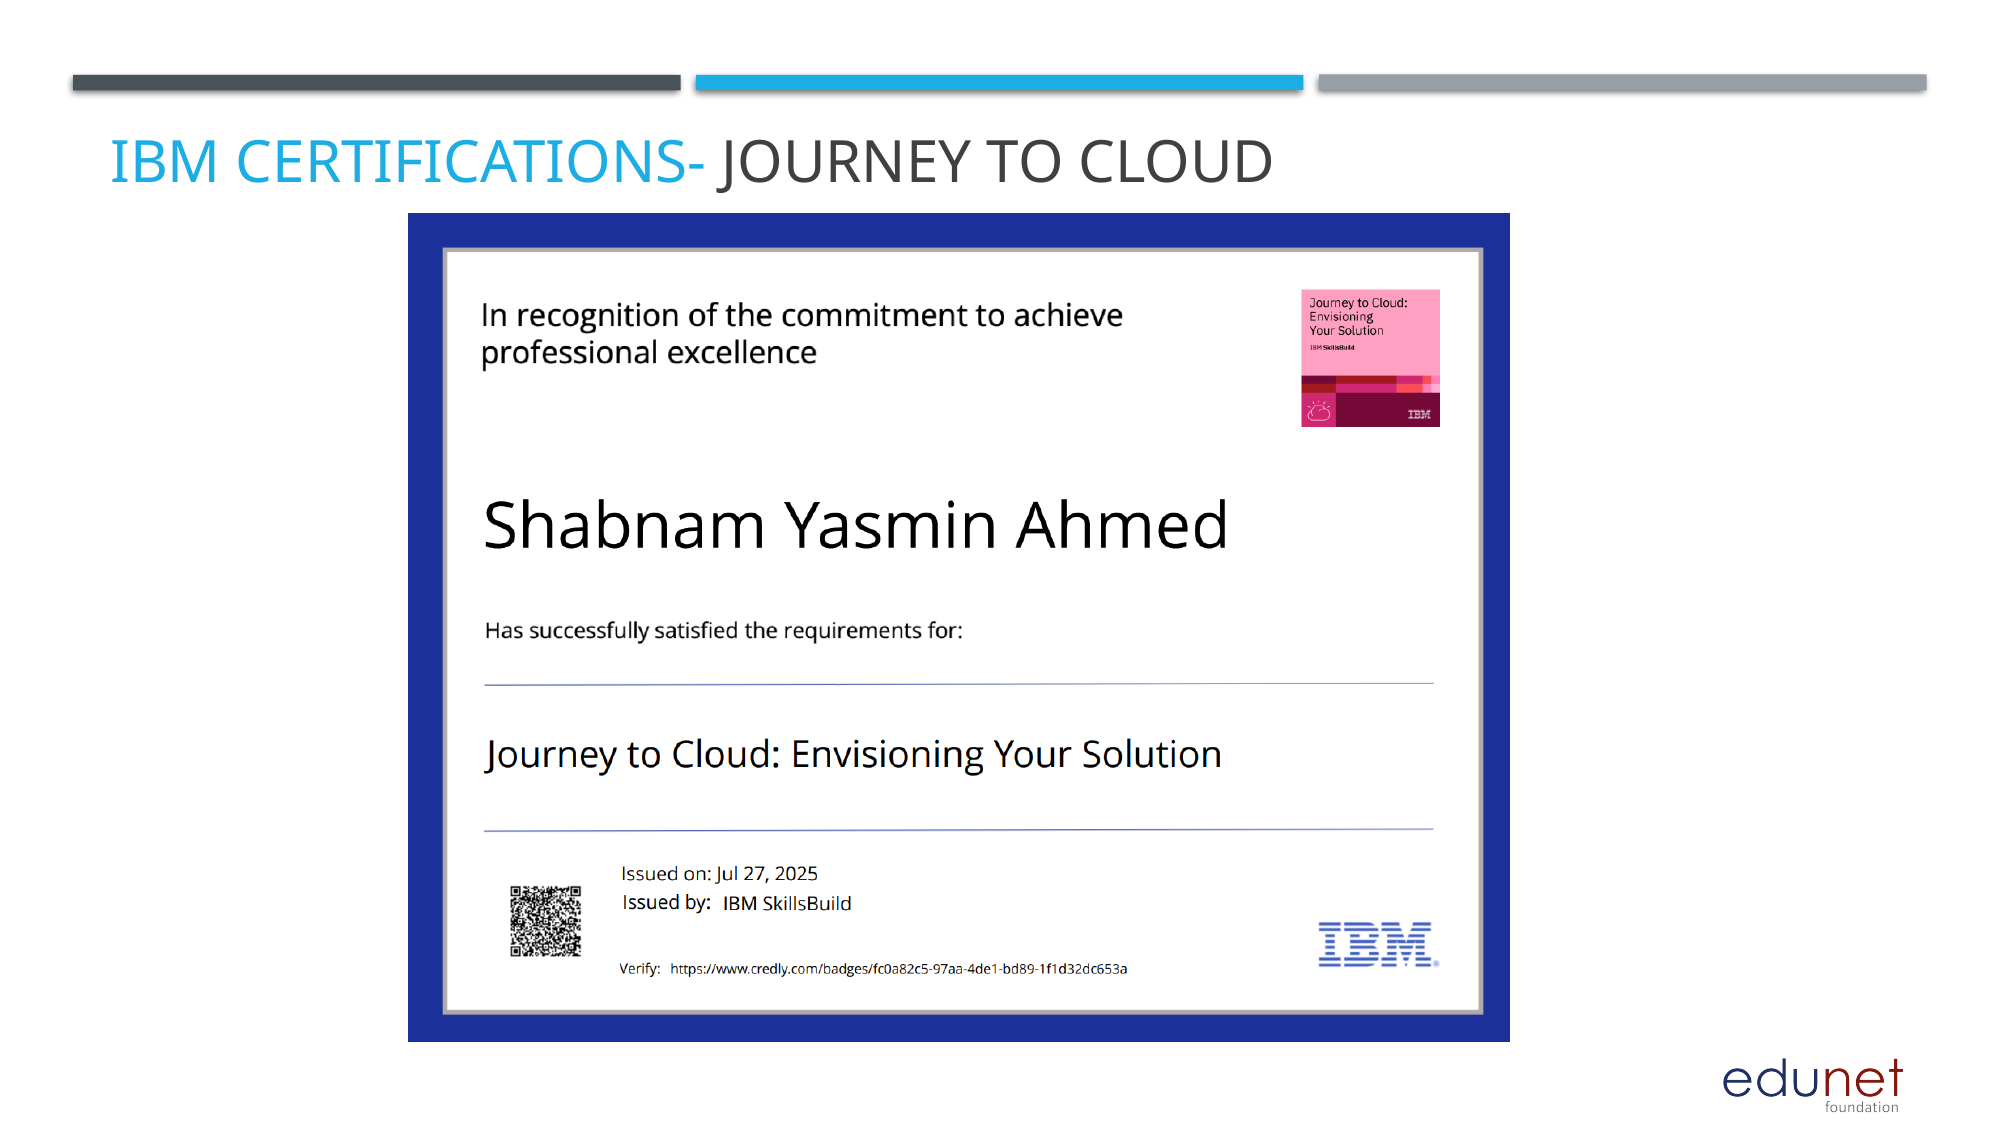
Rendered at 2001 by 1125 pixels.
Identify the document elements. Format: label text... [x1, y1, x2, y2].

picture [1719, 1056, 1905, 1116]
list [407, 213, 1511, 1043]
title IBM Certifications- Journey to Cloud [95, 115, 1905, 203]
